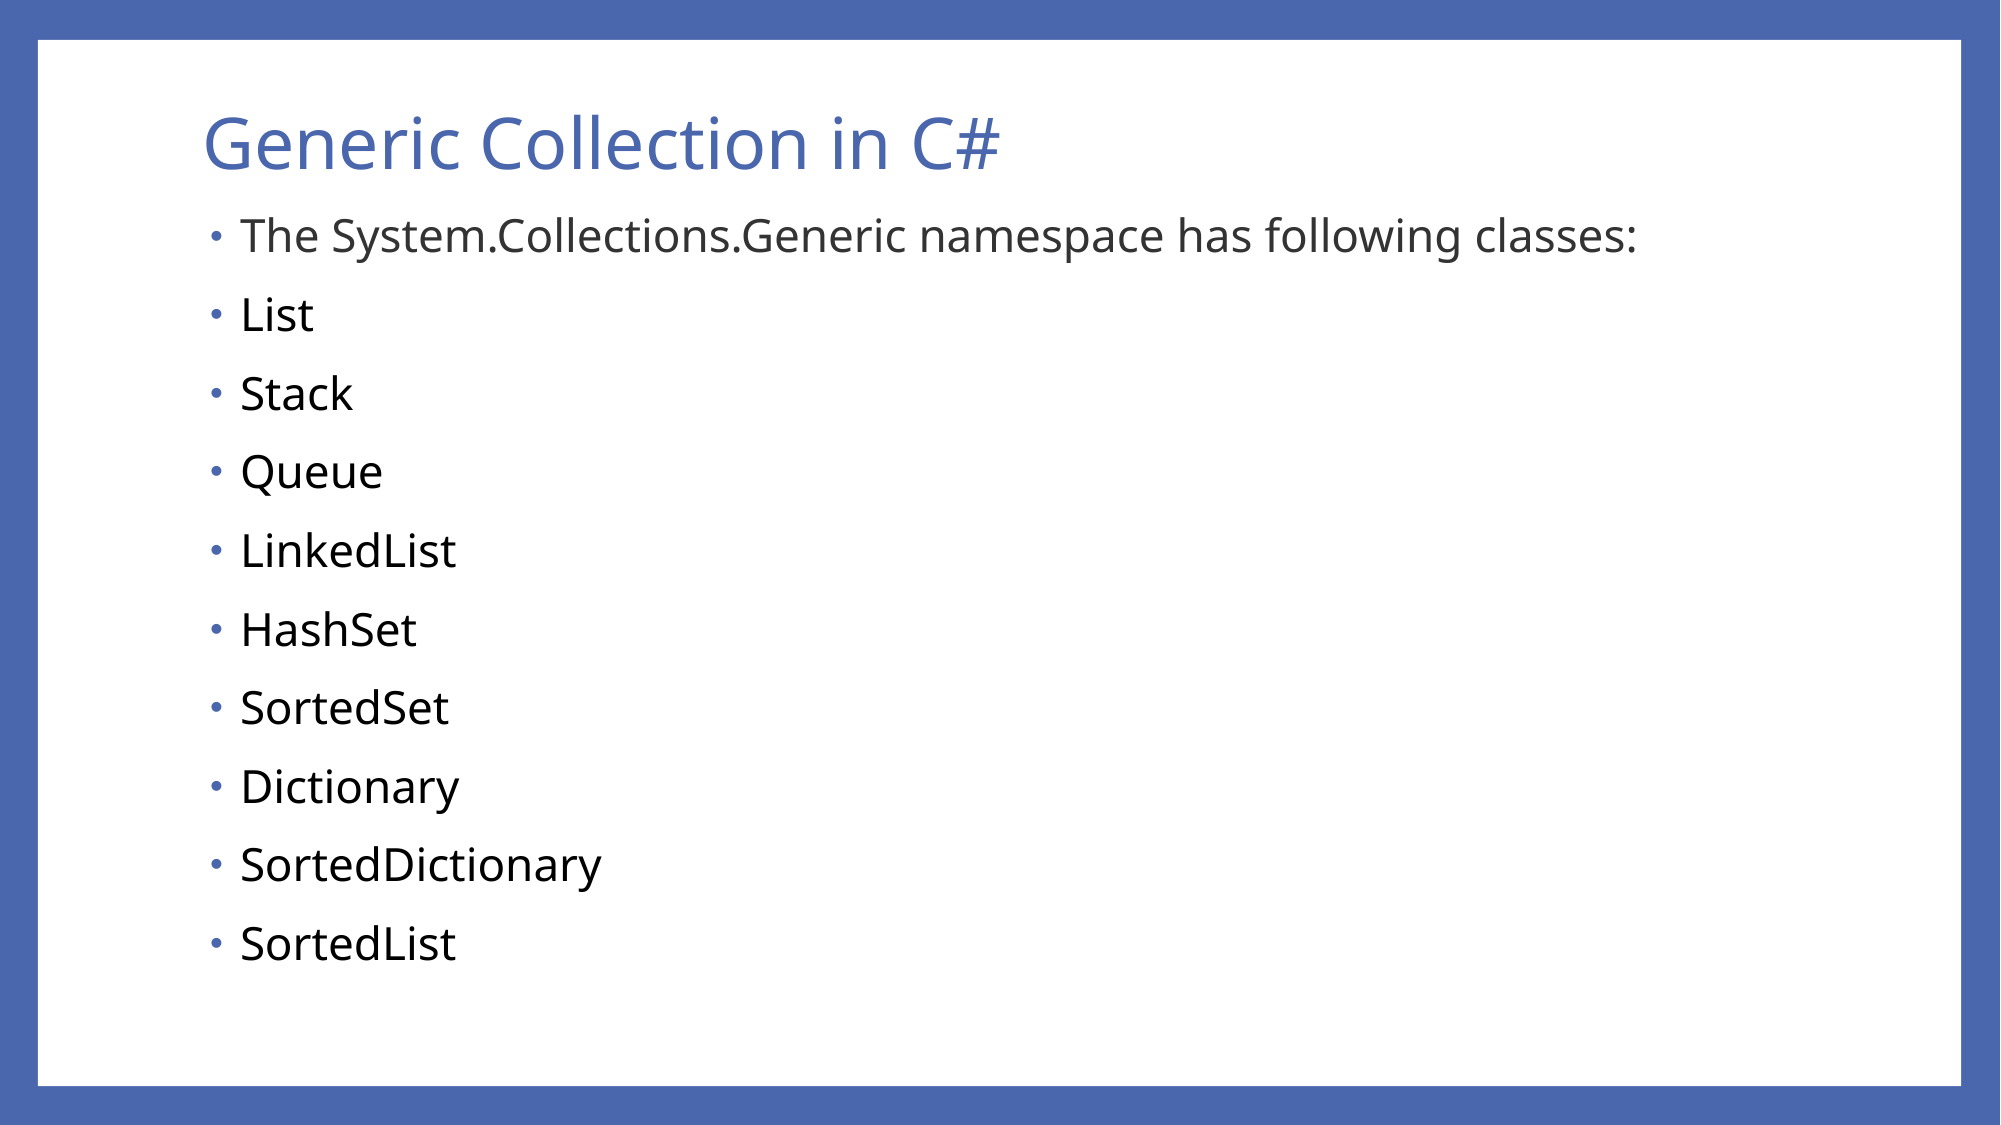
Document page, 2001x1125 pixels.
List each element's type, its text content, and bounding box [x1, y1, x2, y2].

list The System.Collections.Generic namespace has following classes: List Stack Queue LinkedList HashSet SortedSet Dictionary SortedDictionary SortedList [187, 205, 1808, 1000]
title Generic Collection in C# [187, 99, 1808, 193]
